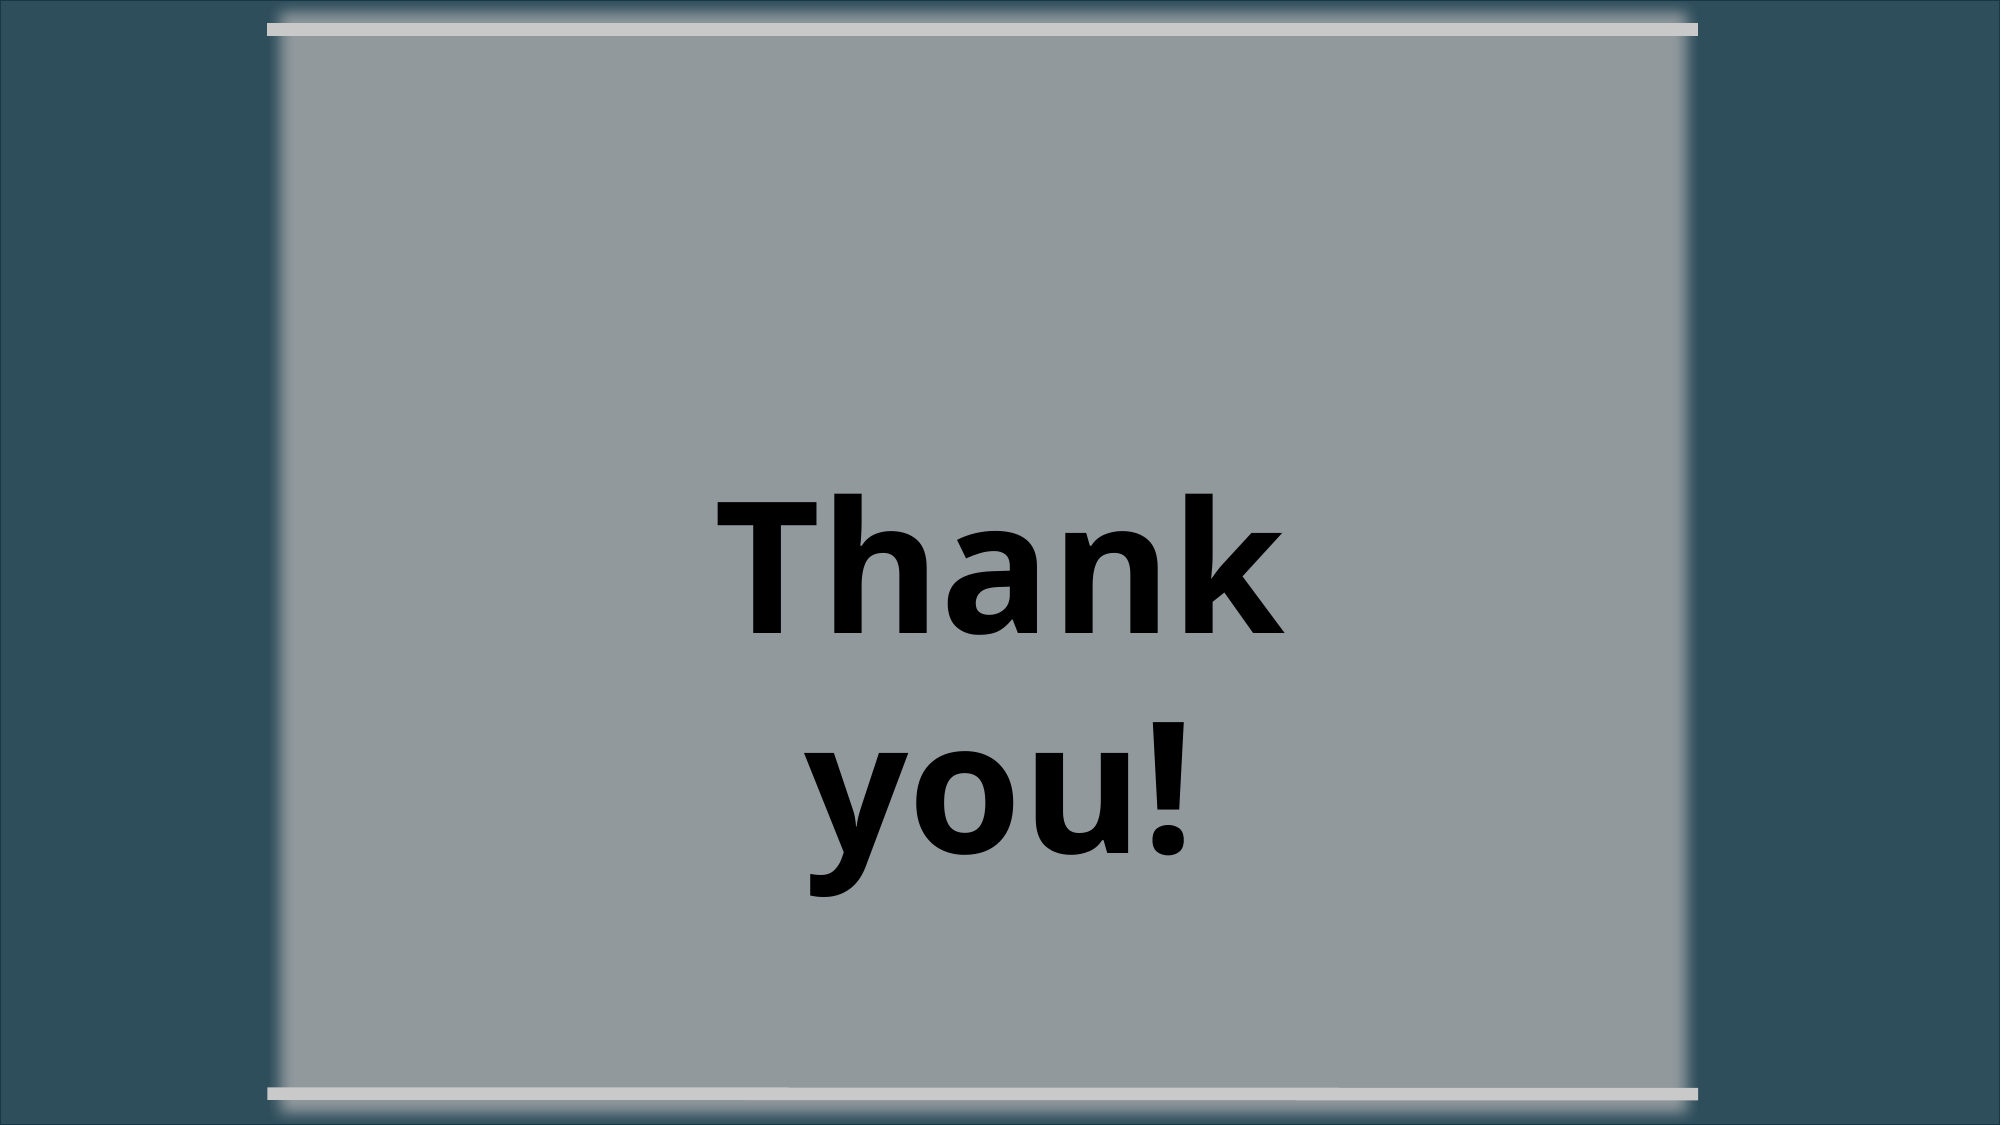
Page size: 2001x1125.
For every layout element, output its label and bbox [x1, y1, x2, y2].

text_box [0, 0, 2000, 1125]
